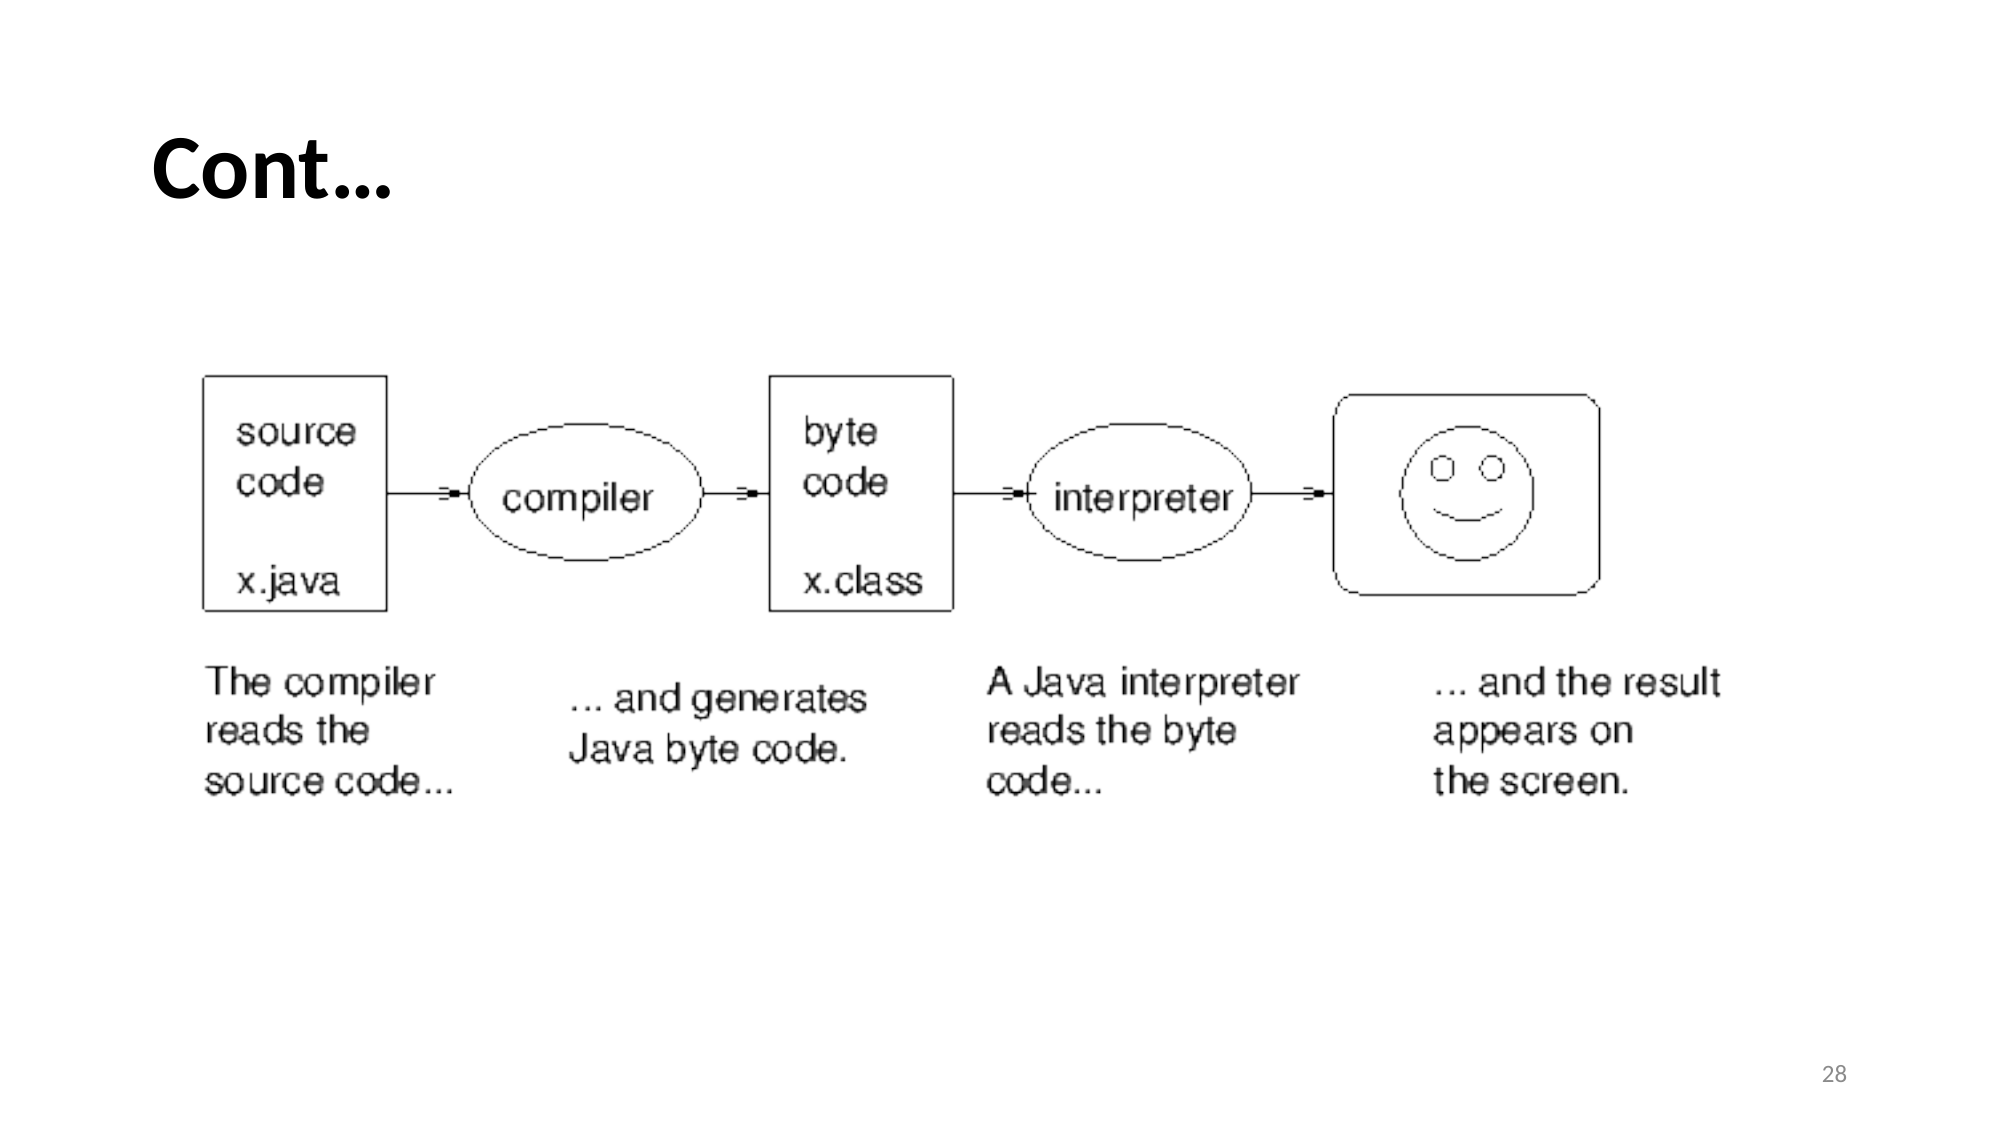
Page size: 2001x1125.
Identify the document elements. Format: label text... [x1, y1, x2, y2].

title Cont… [137, 59, 1863, 278]
slide_number 28 [1412, 1042, 1863, 1103]
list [199, 373, 1724, 800]
